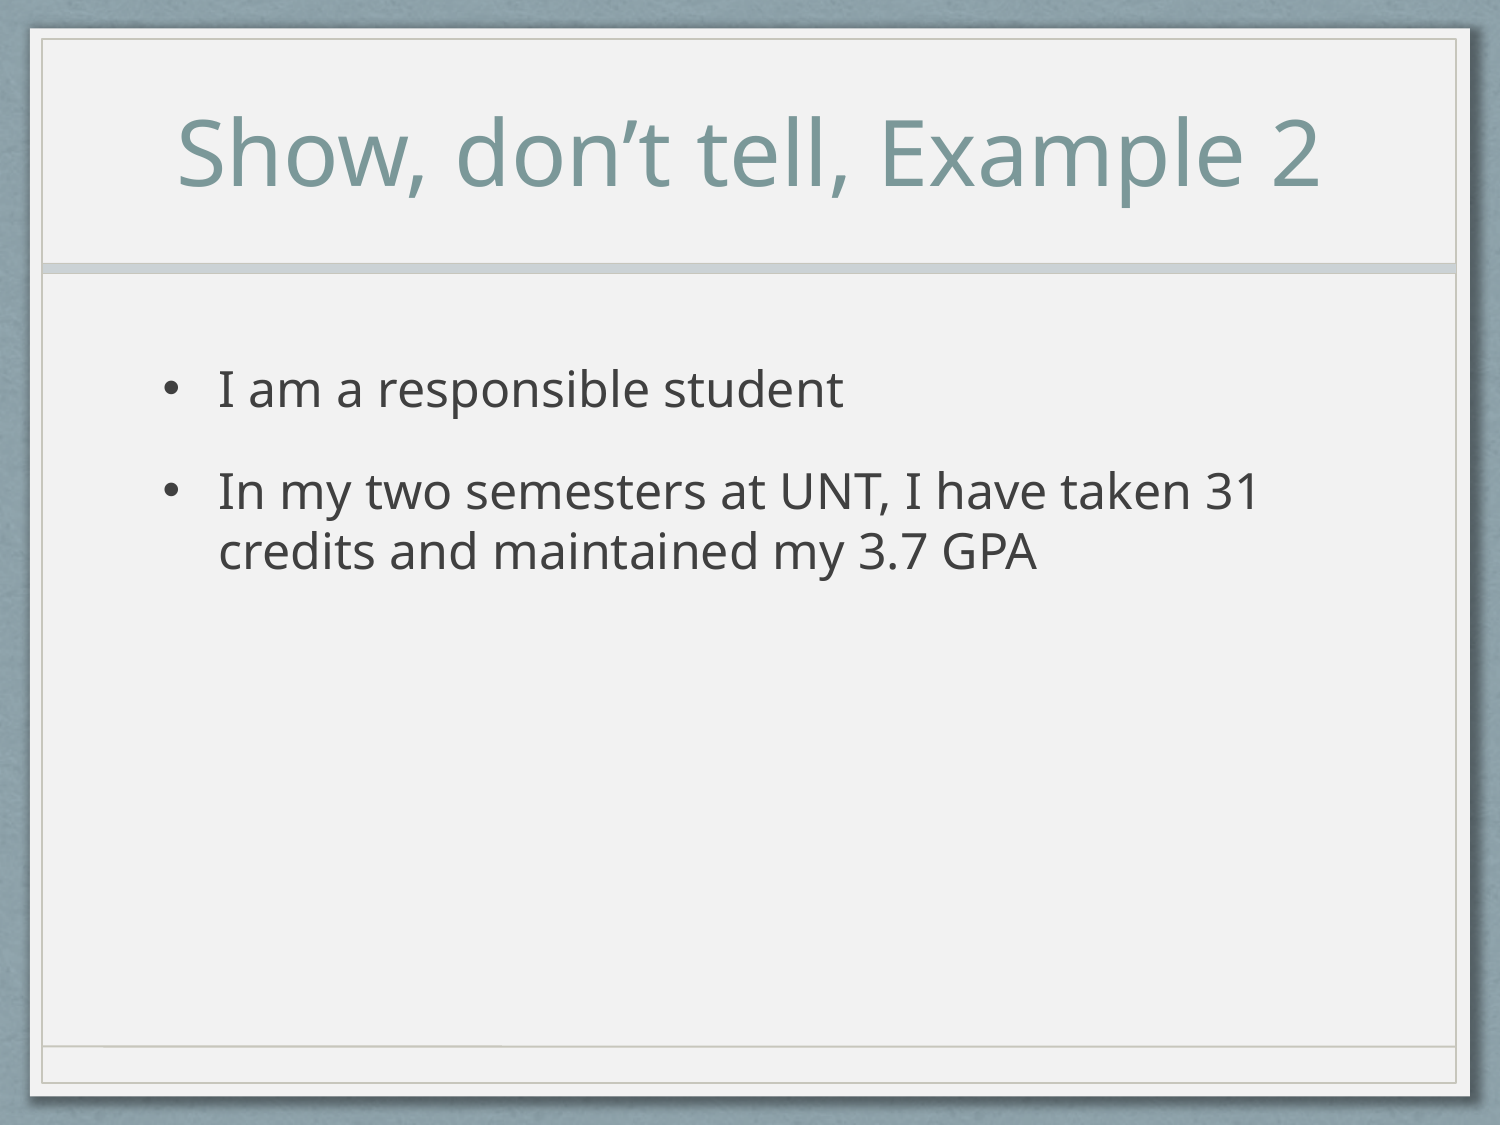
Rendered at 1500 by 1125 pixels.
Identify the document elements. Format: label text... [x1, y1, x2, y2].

list I am a responsible student In my two semesters at UNT, I have taken 31 credits and maintained my 3.7 GPA [147, 350, 1353, 995]
title Show, don’t tell, Example 2 [147, 40, 1353, 260]
